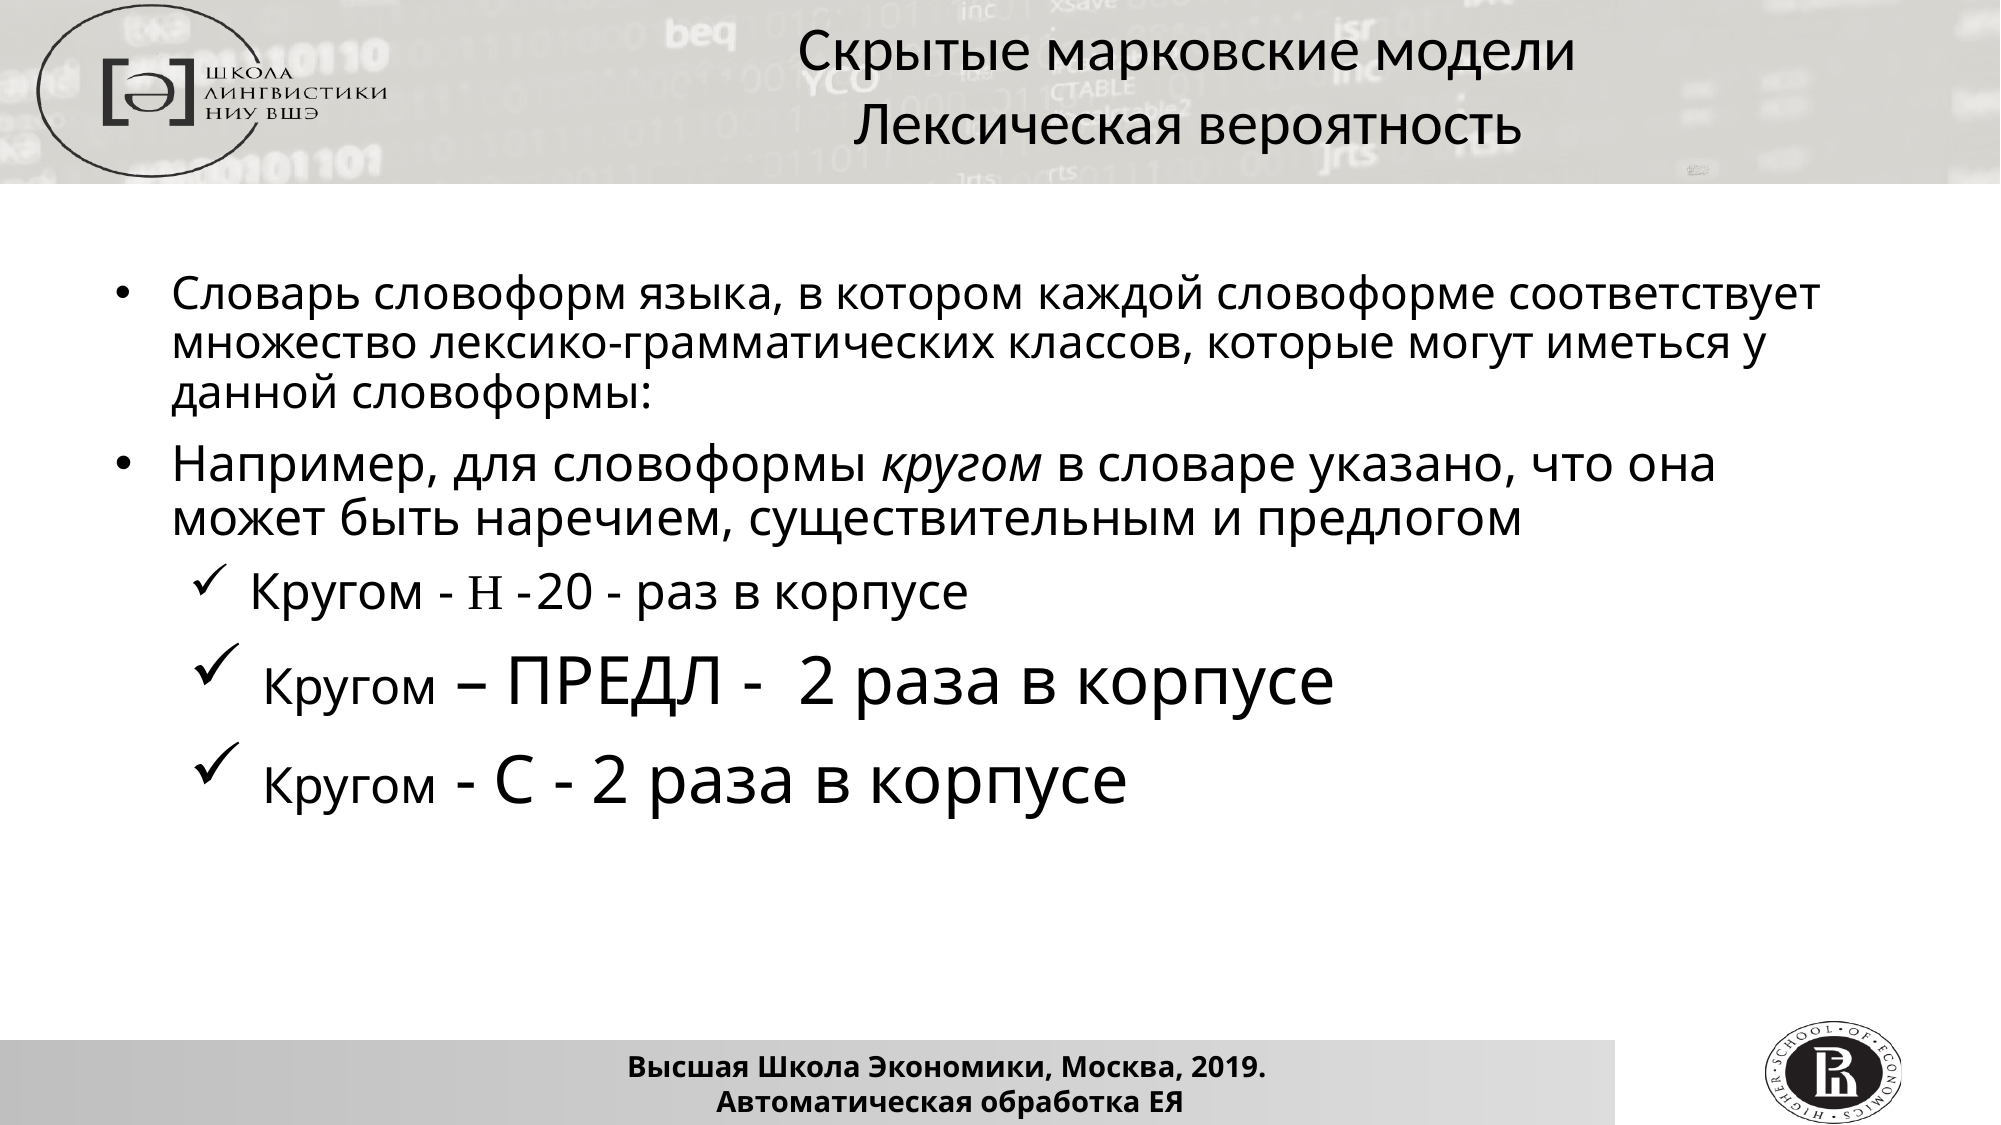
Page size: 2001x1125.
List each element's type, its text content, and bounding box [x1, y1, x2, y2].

title Скрытые марковские модели Лексическая вероятность [476, 0, 1900, 166]
list Словарь словоформ языка, в котором каждой словоформе соответствует множество лексико-грамматических классов, которые могут иметься у данной словоформы: Например, для словоформы кругом в словаре указано, что она может быть наречием, существительным и предлогом Кругом - Н - 20 - раз в корпусе Кругом – ПРЕДЛ - 2 раза в корпусе Кругом - С - 2 раза в корпусе [99, 262, 1900, 1005]
picture [31, 0, 387, 181]
picture [1765, 1021, 1902, 1125]
